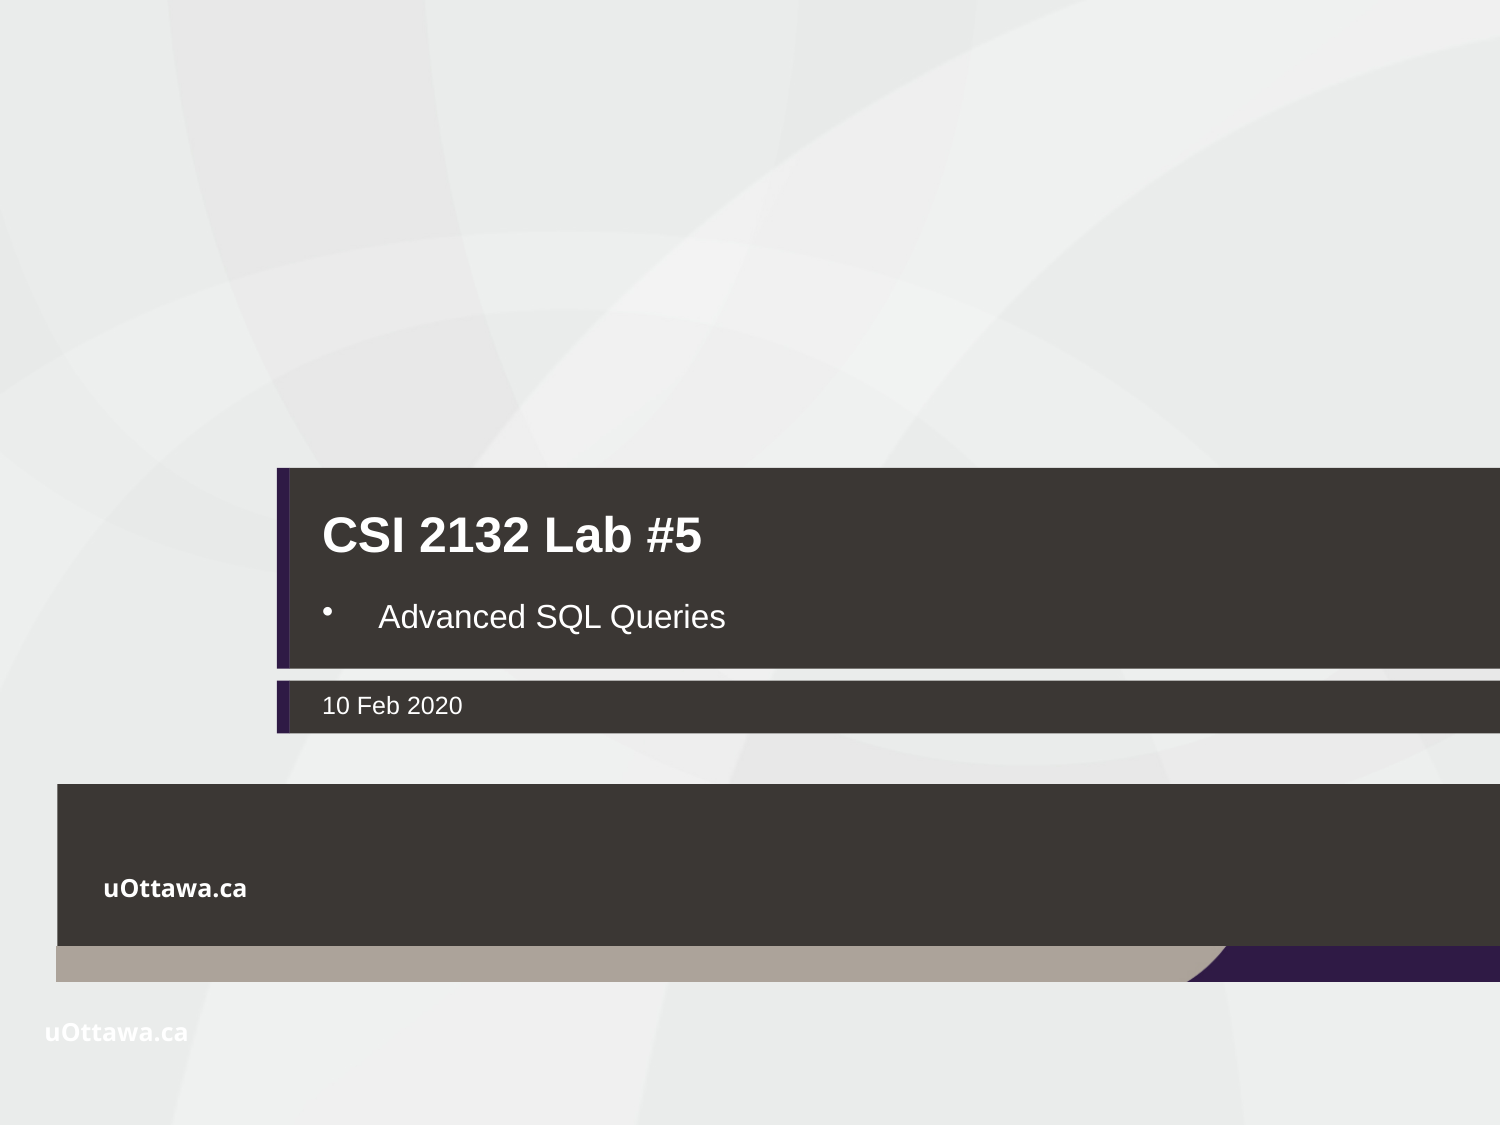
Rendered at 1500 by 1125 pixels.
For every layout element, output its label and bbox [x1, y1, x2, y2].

picture [0, 0, 1500, 1125]
text_box [56, 0, 1500, 982]
